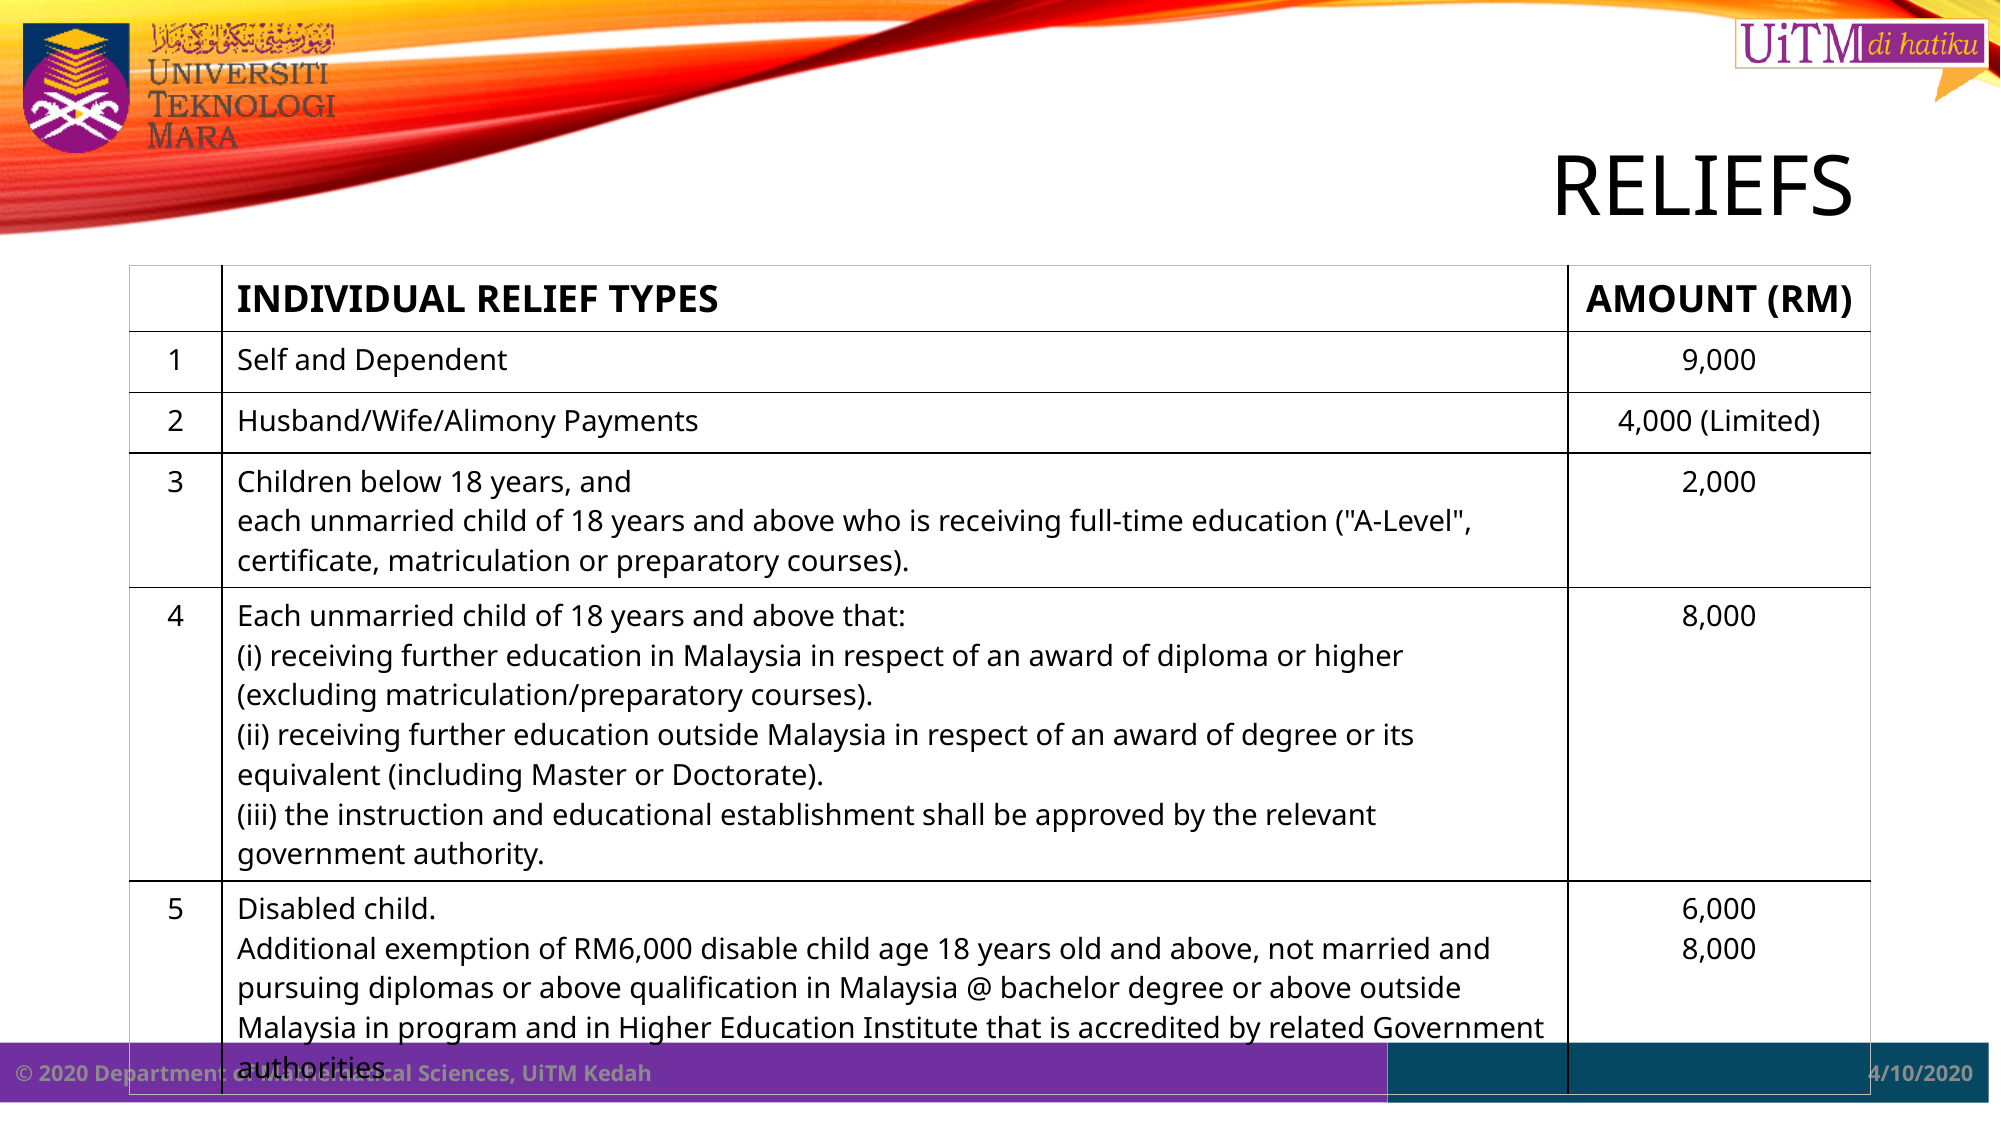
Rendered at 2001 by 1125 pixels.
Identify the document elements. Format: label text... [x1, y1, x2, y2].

table_cell 9,000 [1569, 332, 1870, 392]
table_cell 4,000 (Limited) [1569, 393, 1870, 452]
table_cell Self and Dependent [223, 332, 1567, 392]
table_cell Husband/Wife/Alimony Payments [223, 393, 1567, 452]
table_cell 4 [130, 588, 221, 880]
title Reliefs [458, 82, 1871, 265]
table_cell Disabled child. Additional exemption of RM6,000 disable child age 18 years old and above, not married and pursuing diplomas or above qualification in Malaysia @ bachelor degree or above outside Malaysia in program and in Higher Education Institute that is accredited by related Government authorities [223, 882, 1567, 1094]
table_header AMOUNT (RM) [1569, 266, 1870, 331]
table_cell 5 [130, 882, 221, 1094]
table_cell 2,000 [1569, 454, 1870, 587]
table_cell 6,000 8,000 [1569, 882, 1870, 1094]
table_cell 8,000 [1569, 588, 1870, 880]
table_cell Each unmarried child of 18 years and above that: (i) receiving further education in Malaysia in respect of an award of diploma or higher (excluding matriculation/preparatory courses). (ii) receiving further education outside Malaysia in respect of an award of degree or its equivalent (including Master or Doctorate). (iii) the instruction and educational establishment shall be approved by the relevant government authority. [223, 588, 1567, 880]
table_cell Children below 18 years, and each unmarried child of 18 years and above who is receiving full-time education ("A-Level", certificate, matriculation or preparatory courses). [223, 454, 1567, 587]
picture [0, 0, 2000, 237]
table_header [130, 266, 221, 331]
table_cell 2 [130, 393, 221, 452]
table_cell 3 [130, 454, 221, 587]
table_cell 1 [130, 332, 221, 392]
table_header INDIVIDUAL RELIEF TYPES [223, 266, 1567, 331]
